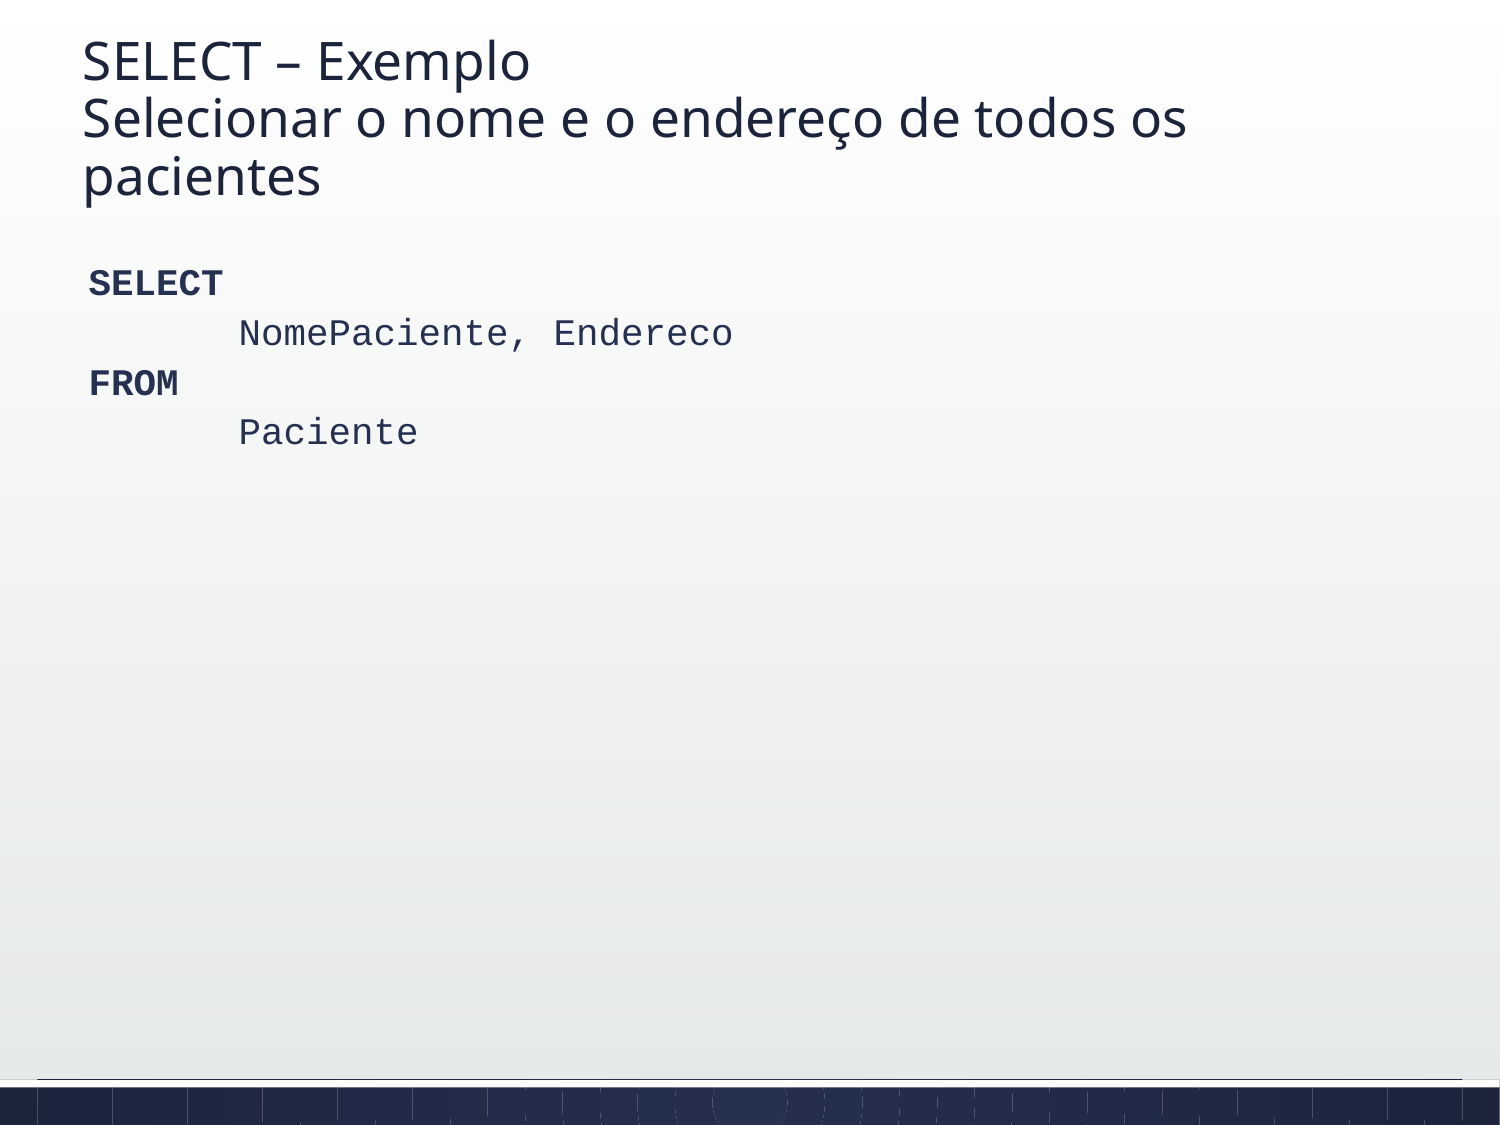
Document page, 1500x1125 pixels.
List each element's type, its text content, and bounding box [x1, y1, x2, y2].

title SELECT – Exemplo Selecionar o nome e o endereço de todos os pacientes [67, 19, 1433, 222]
list SELECT NomePaciente, Endereco FROM Paciente [67, 255, 1433, 1059]
